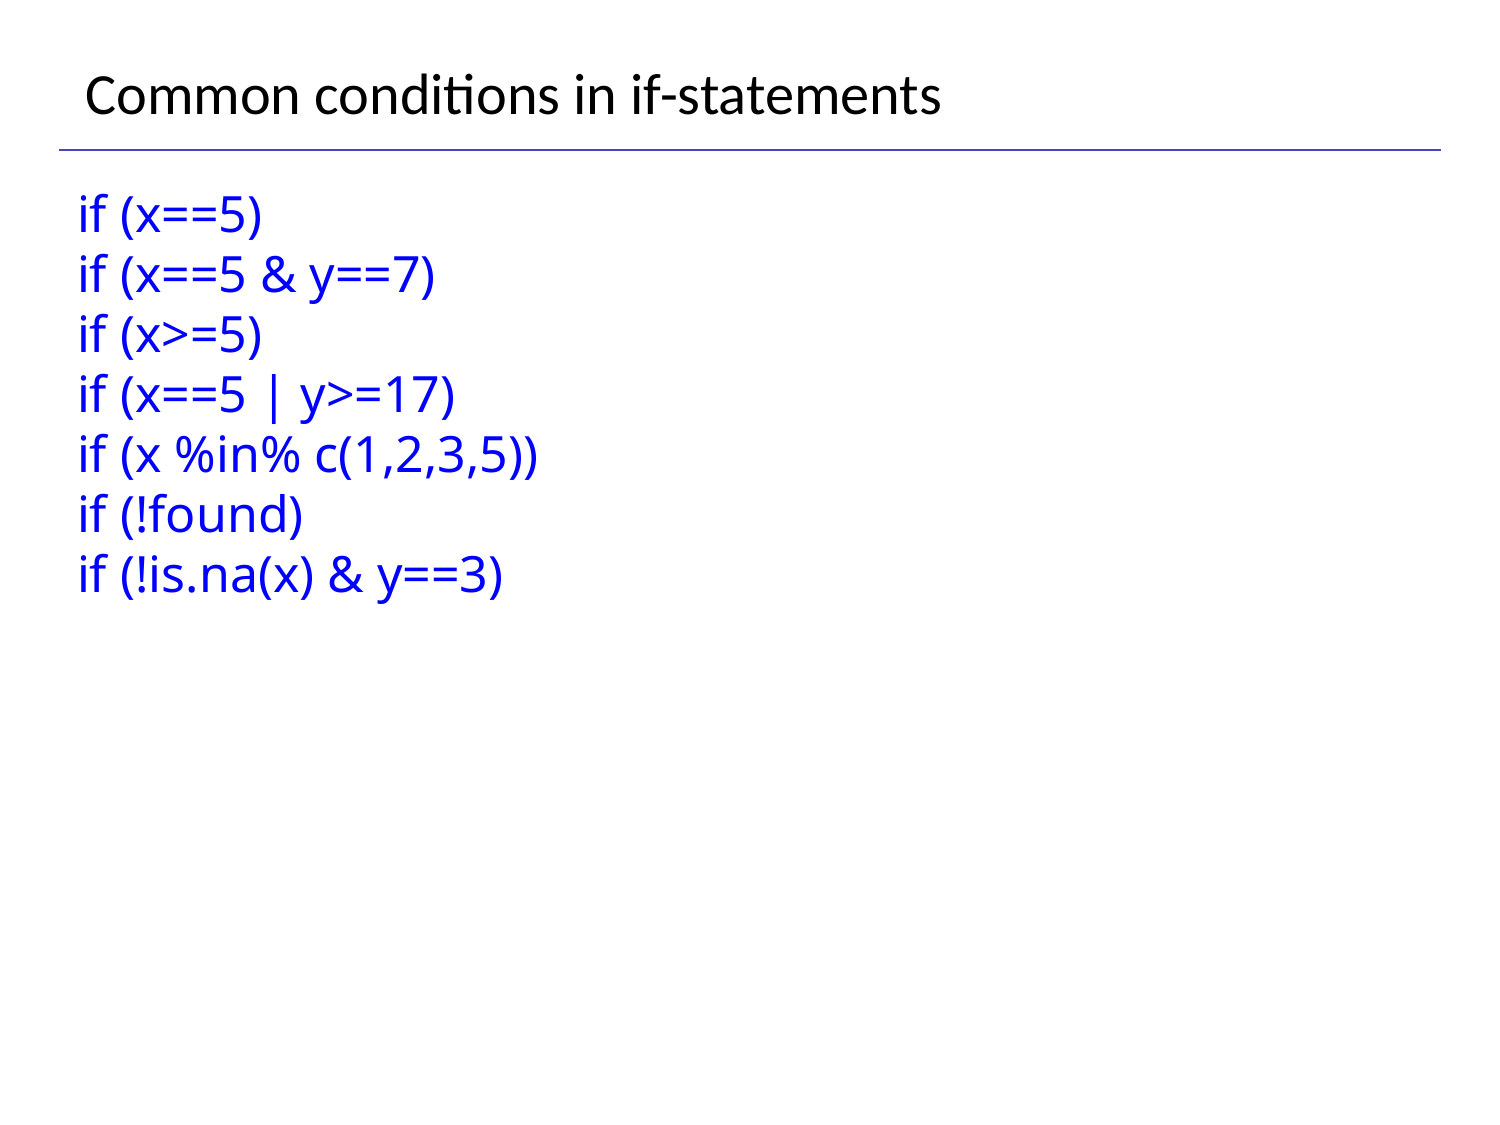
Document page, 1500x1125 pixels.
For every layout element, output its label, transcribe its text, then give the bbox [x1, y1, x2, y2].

text_box if (x==5) if (x==5 & y==7) if (x>=5) if (x==5 | y>=17) if (x %in% c(1,2,3,5)) if (!found) if (!is.na(x) & y==3) [62, 174, 1325, 610]
text_box Common conditions in if-statements [55, 41, 1197, 142]
